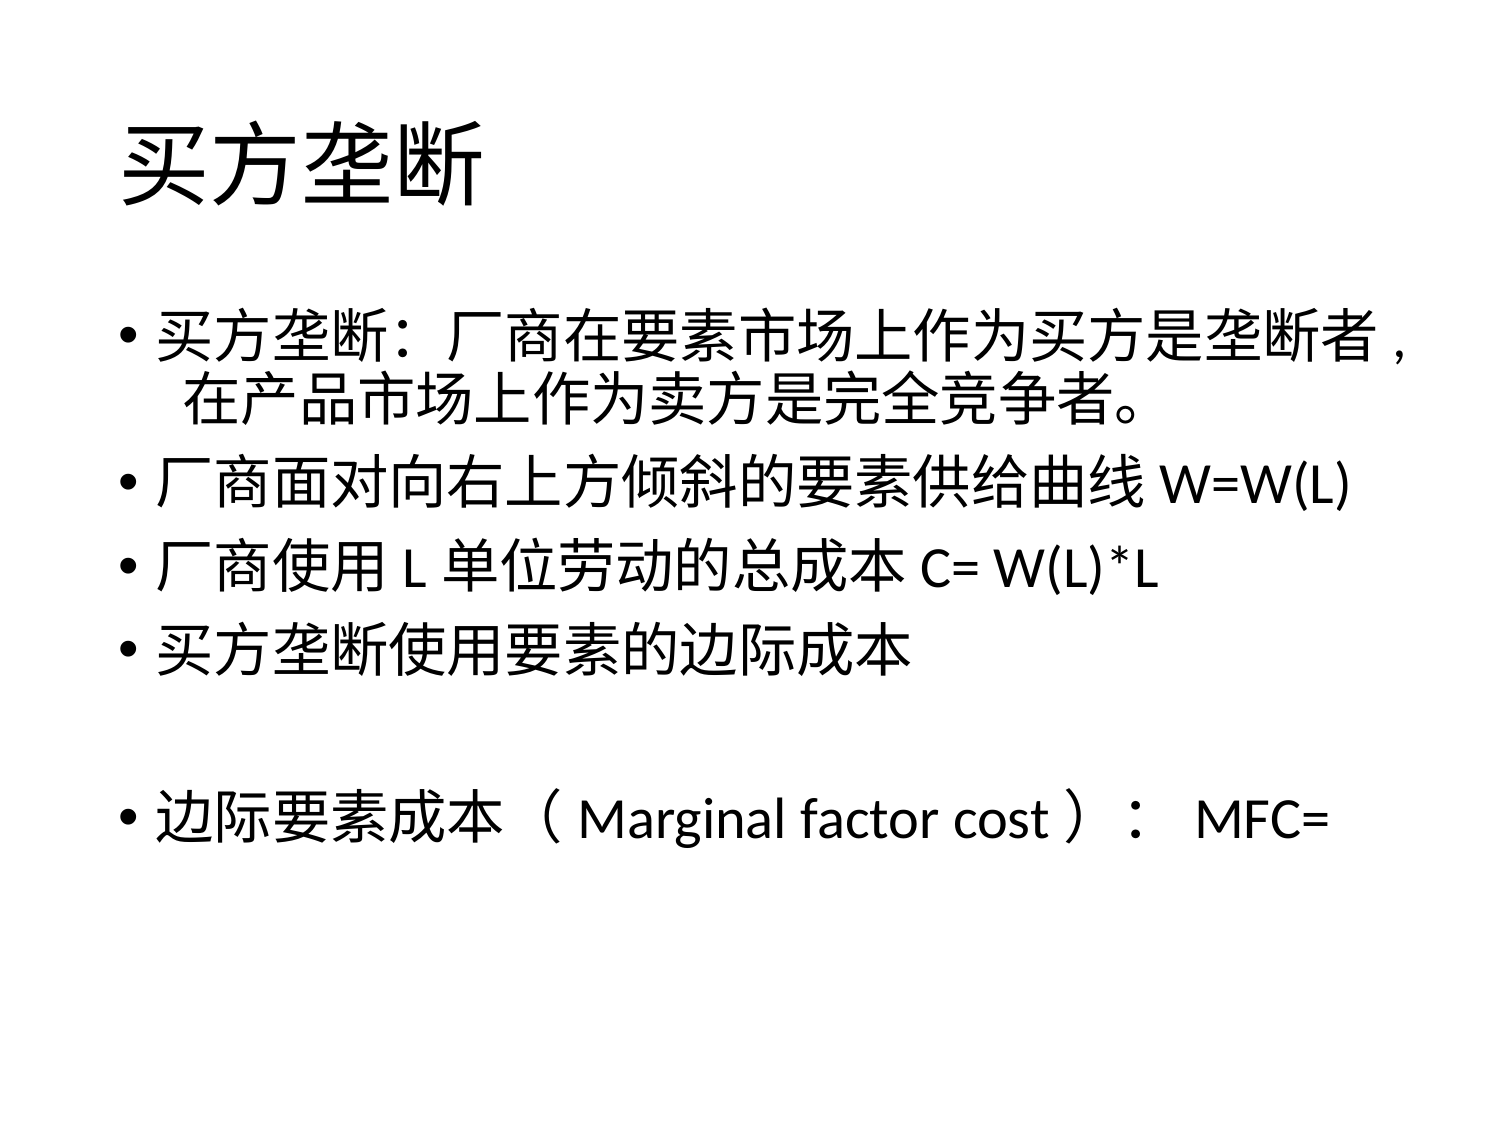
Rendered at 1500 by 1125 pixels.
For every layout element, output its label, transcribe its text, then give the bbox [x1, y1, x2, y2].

title 买方垄断 [103, 59, 1397, 278]
